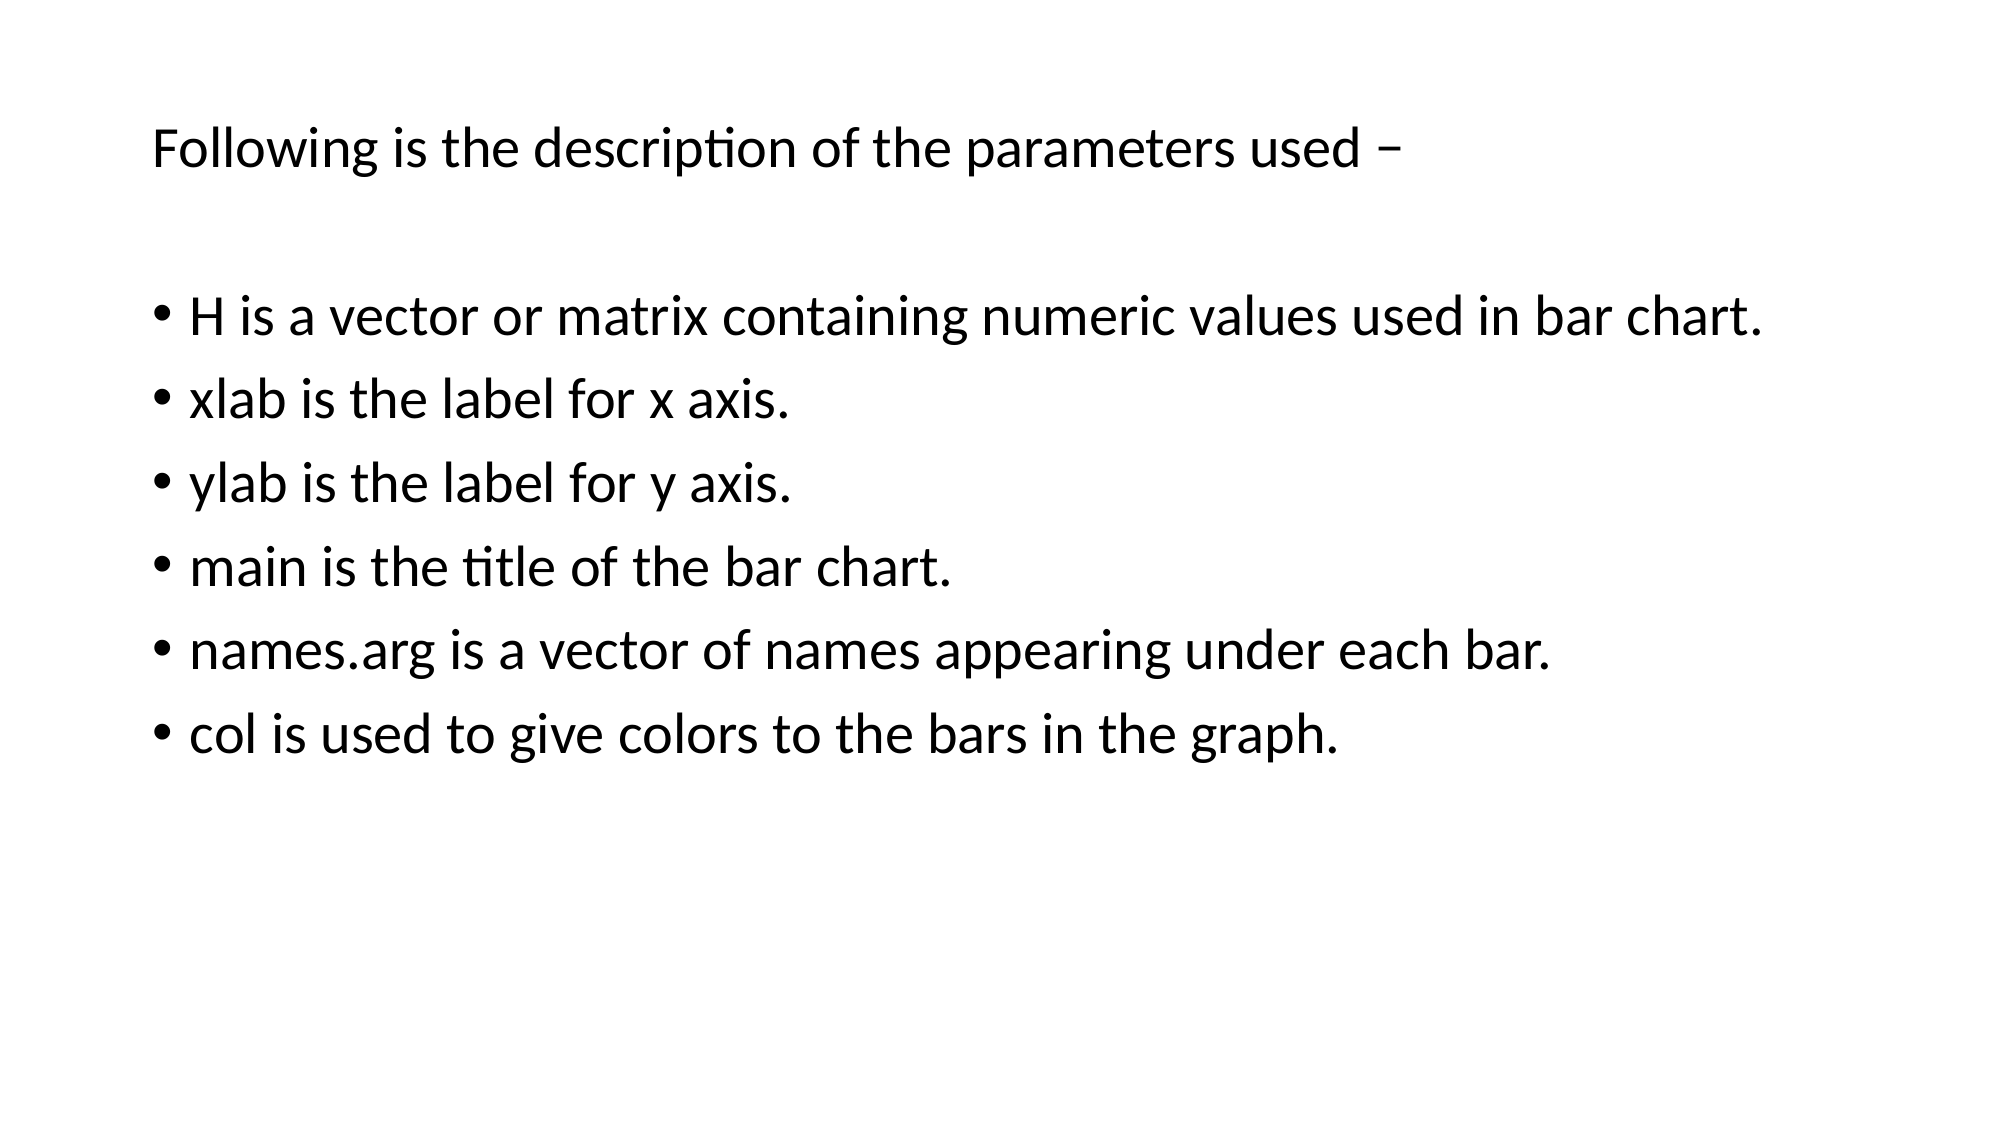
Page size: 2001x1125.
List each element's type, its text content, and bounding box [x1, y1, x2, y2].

list Following is the description of the parameters used − H is a vector or matrix containing numeric values used in bar chart. xlab is the label for x axis. ylab is the label for y axis. main is the title of the bar chart. names.arg is a vector of names appearing under each bar. col is used to give colors to the bars in the graph. [137, 109, 1863, 1014]
